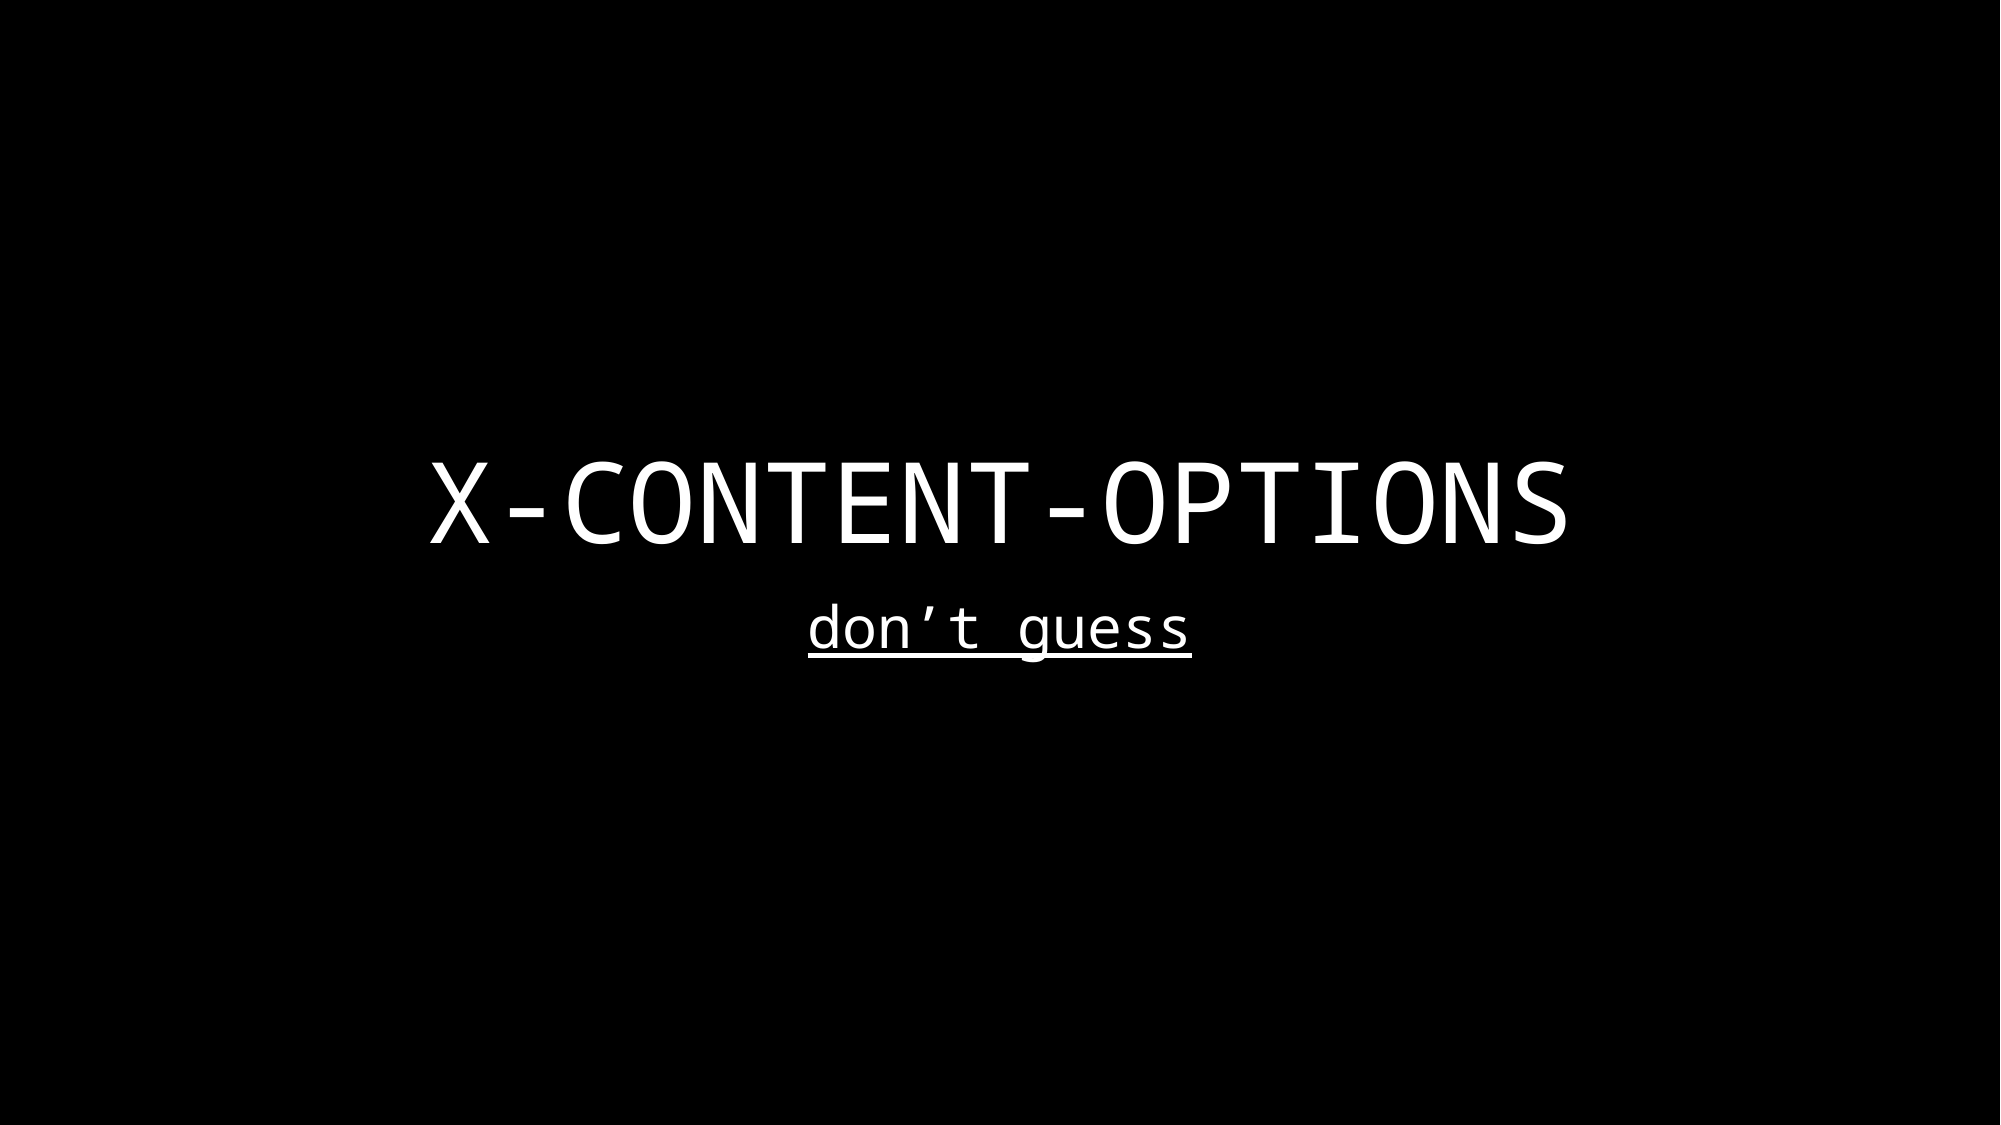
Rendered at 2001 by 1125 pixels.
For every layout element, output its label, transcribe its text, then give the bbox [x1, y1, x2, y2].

subtitle don’t guess [249, 590, 1750, 863]
title X-CONTENT-OPTIONS [249, 184, 1750, 576]
